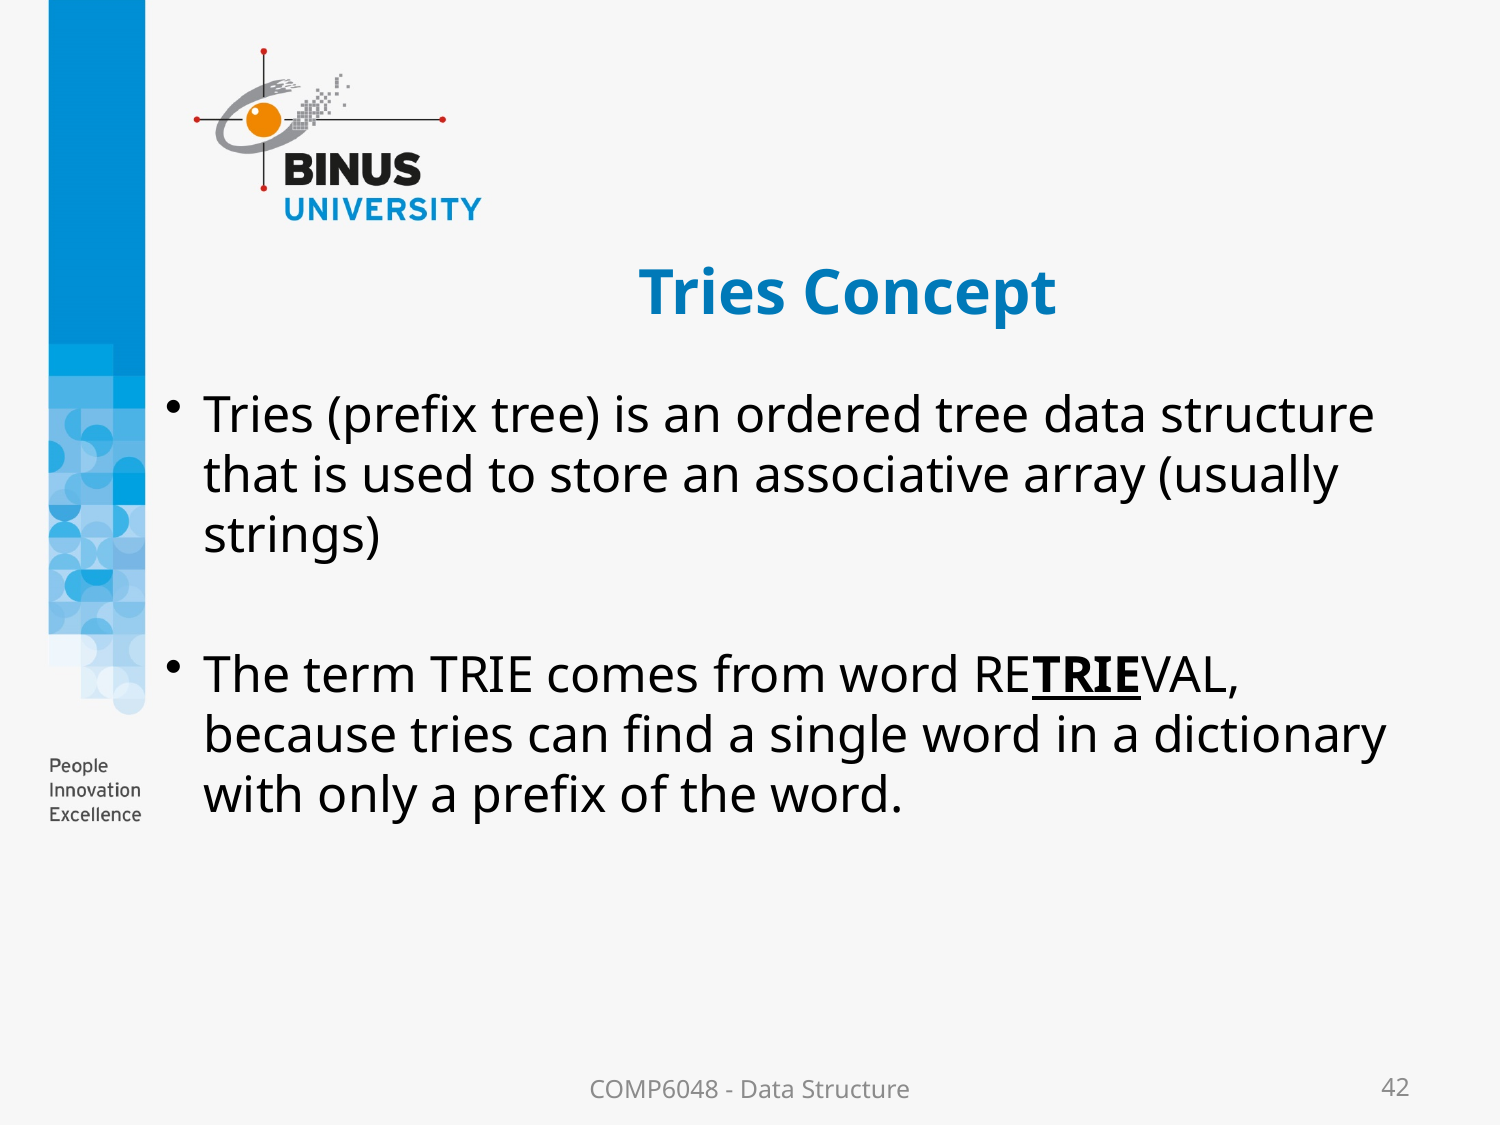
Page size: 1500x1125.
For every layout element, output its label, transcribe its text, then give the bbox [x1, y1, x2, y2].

title Tries Concept [287, 224, 1410, 356]
slide_number 42 [1074, 1058, 1425, 1119]
list Tries (prefix tree) is an ordered tree data structure that is used to store an associative array (usually strings) The term TRIE comes from word RETRIEVAL, because tries can find a single word in a dictionary with only a prefix of the word. [149, 374, 1438, 986]
footer COMP6048 - Data Structure [512, 1058, 988, 1119]
picture [0, 0, 1500, 846]
